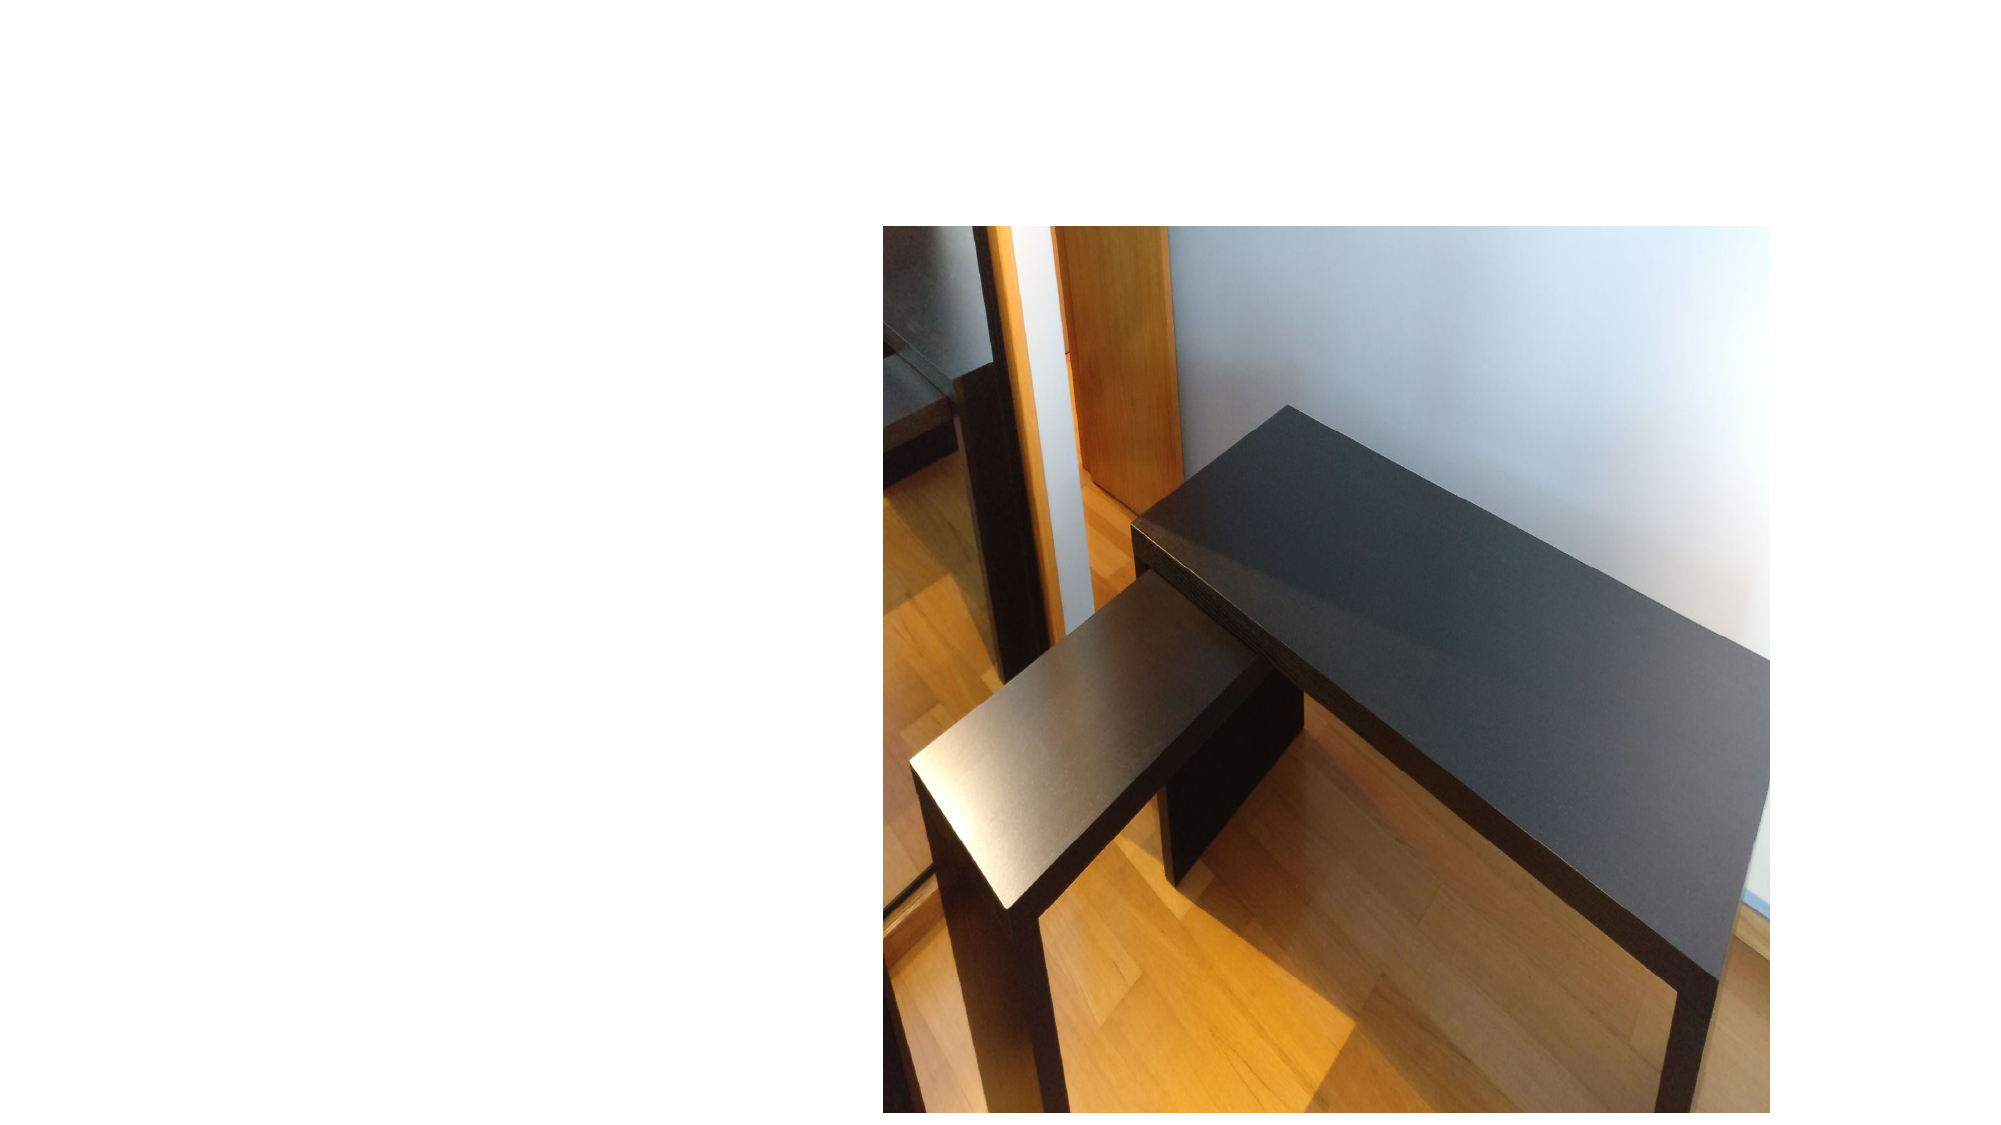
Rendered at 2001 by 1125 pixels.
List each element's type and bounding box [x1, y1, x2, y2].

picture [883, 226, 1770, 1113]
